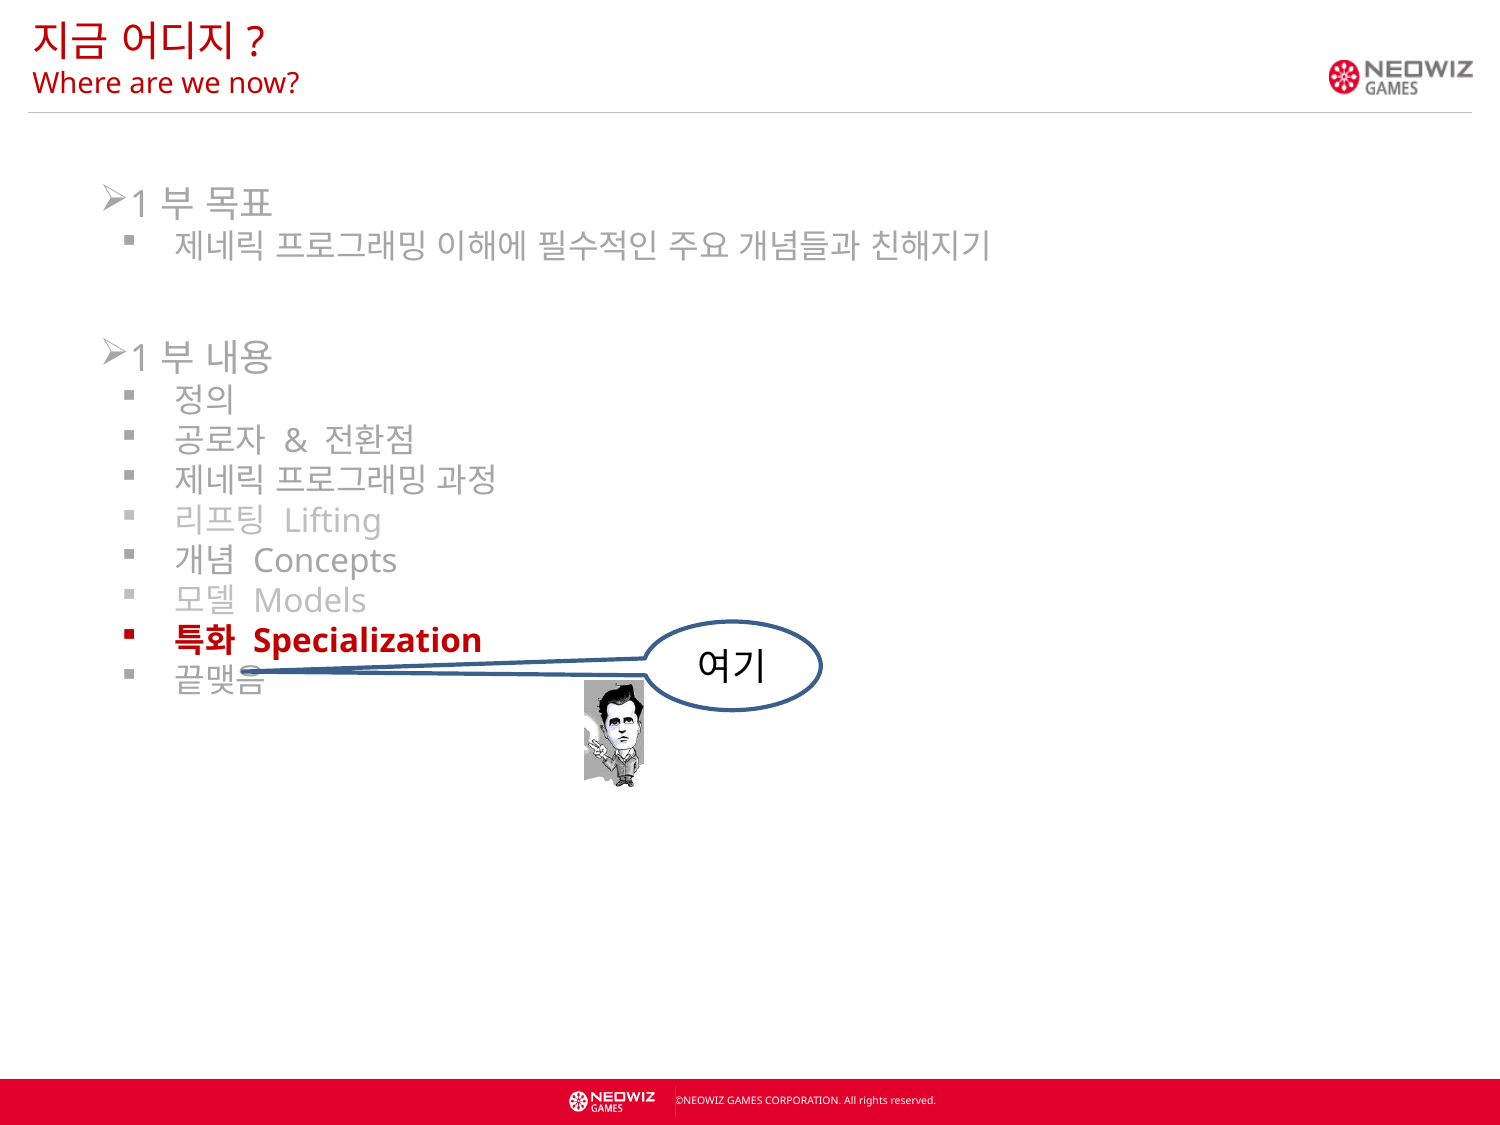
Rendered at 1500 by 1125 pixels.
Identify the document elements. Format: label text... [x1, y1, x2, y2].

list 1부 목표 제네릭 프로그래밍 이해에 필수적인 주요 개념들과 친해지기 1부 내용 정의 공로자 & 전환점 제네릭 프로그래밍 과정 리프팅 Lifting 개념 Concepts 모델 Models 특화 Specialization 끝맺음 [85, 172, 1436, 916]
picture [553, 1086, 654, 1116]
picture [584, 680, 644, 789]
text_box 여기 [240, 619, 823, 713]
text_box 지금 어디지? Where are we now? [17, 0, 1368, 114]
picture [1368, 60, 1473, 96]
